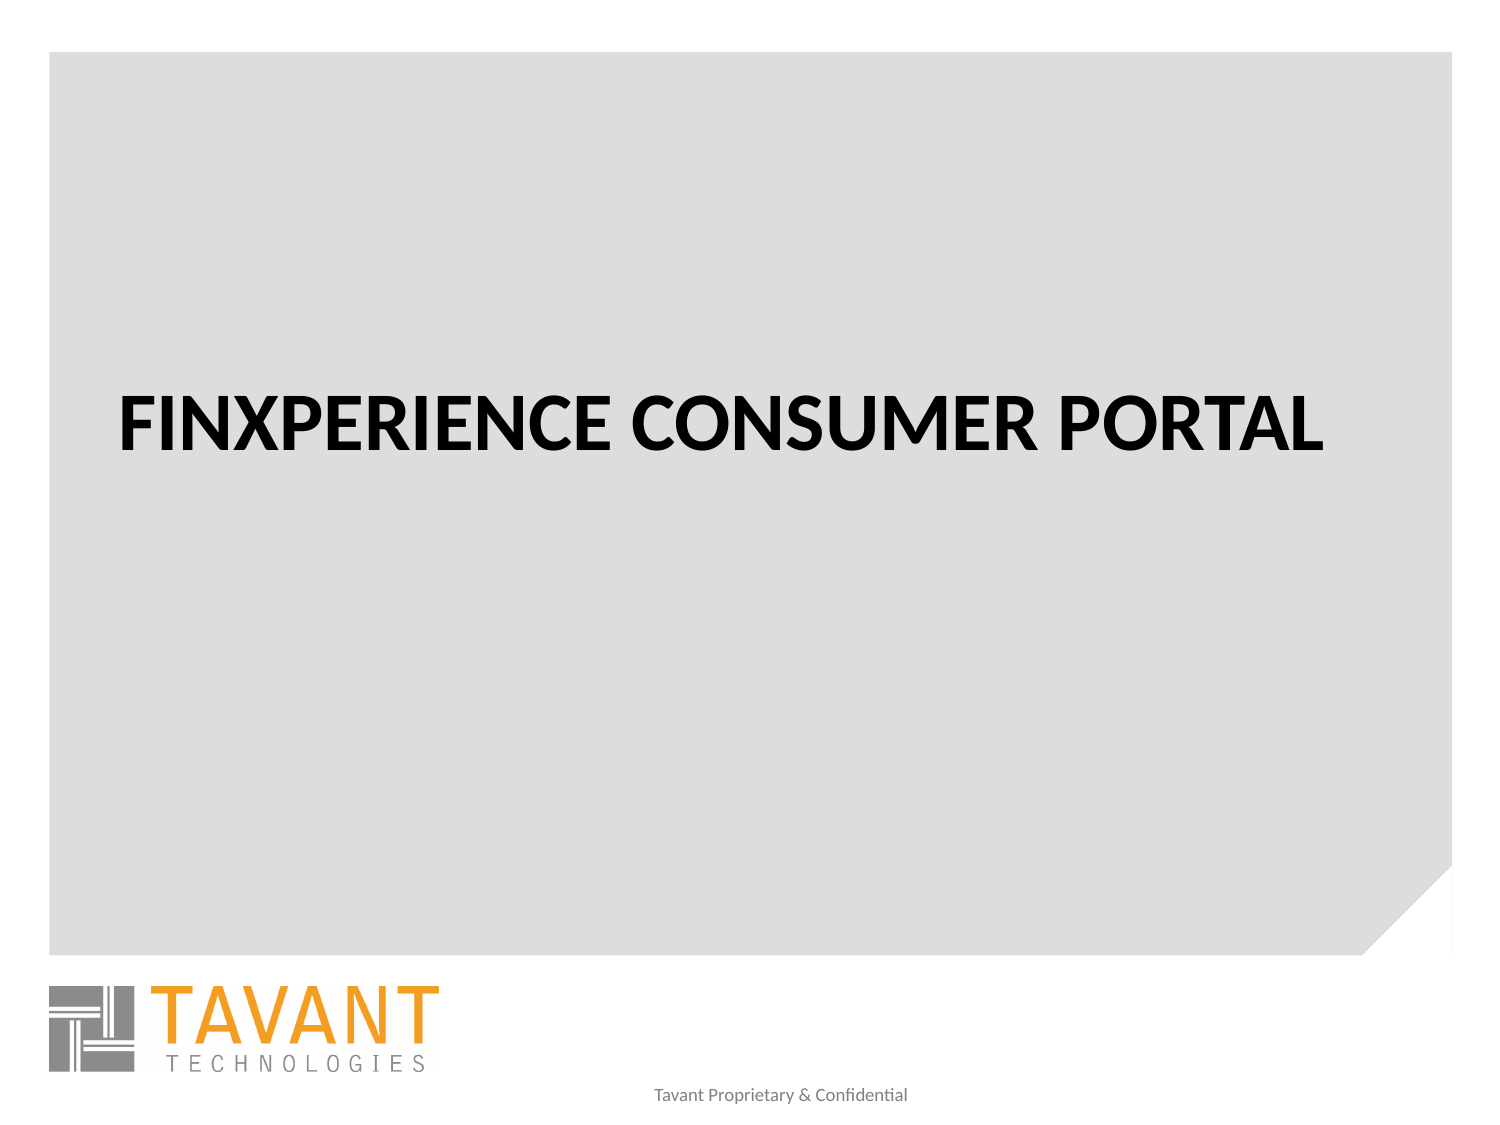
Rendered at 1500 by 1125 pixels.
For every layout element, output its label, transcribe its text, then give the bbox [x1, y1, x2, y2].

title FinXperience Consumer Portal [118, 359, 1394, 583]
picture [49, 986, 439, 1072]
